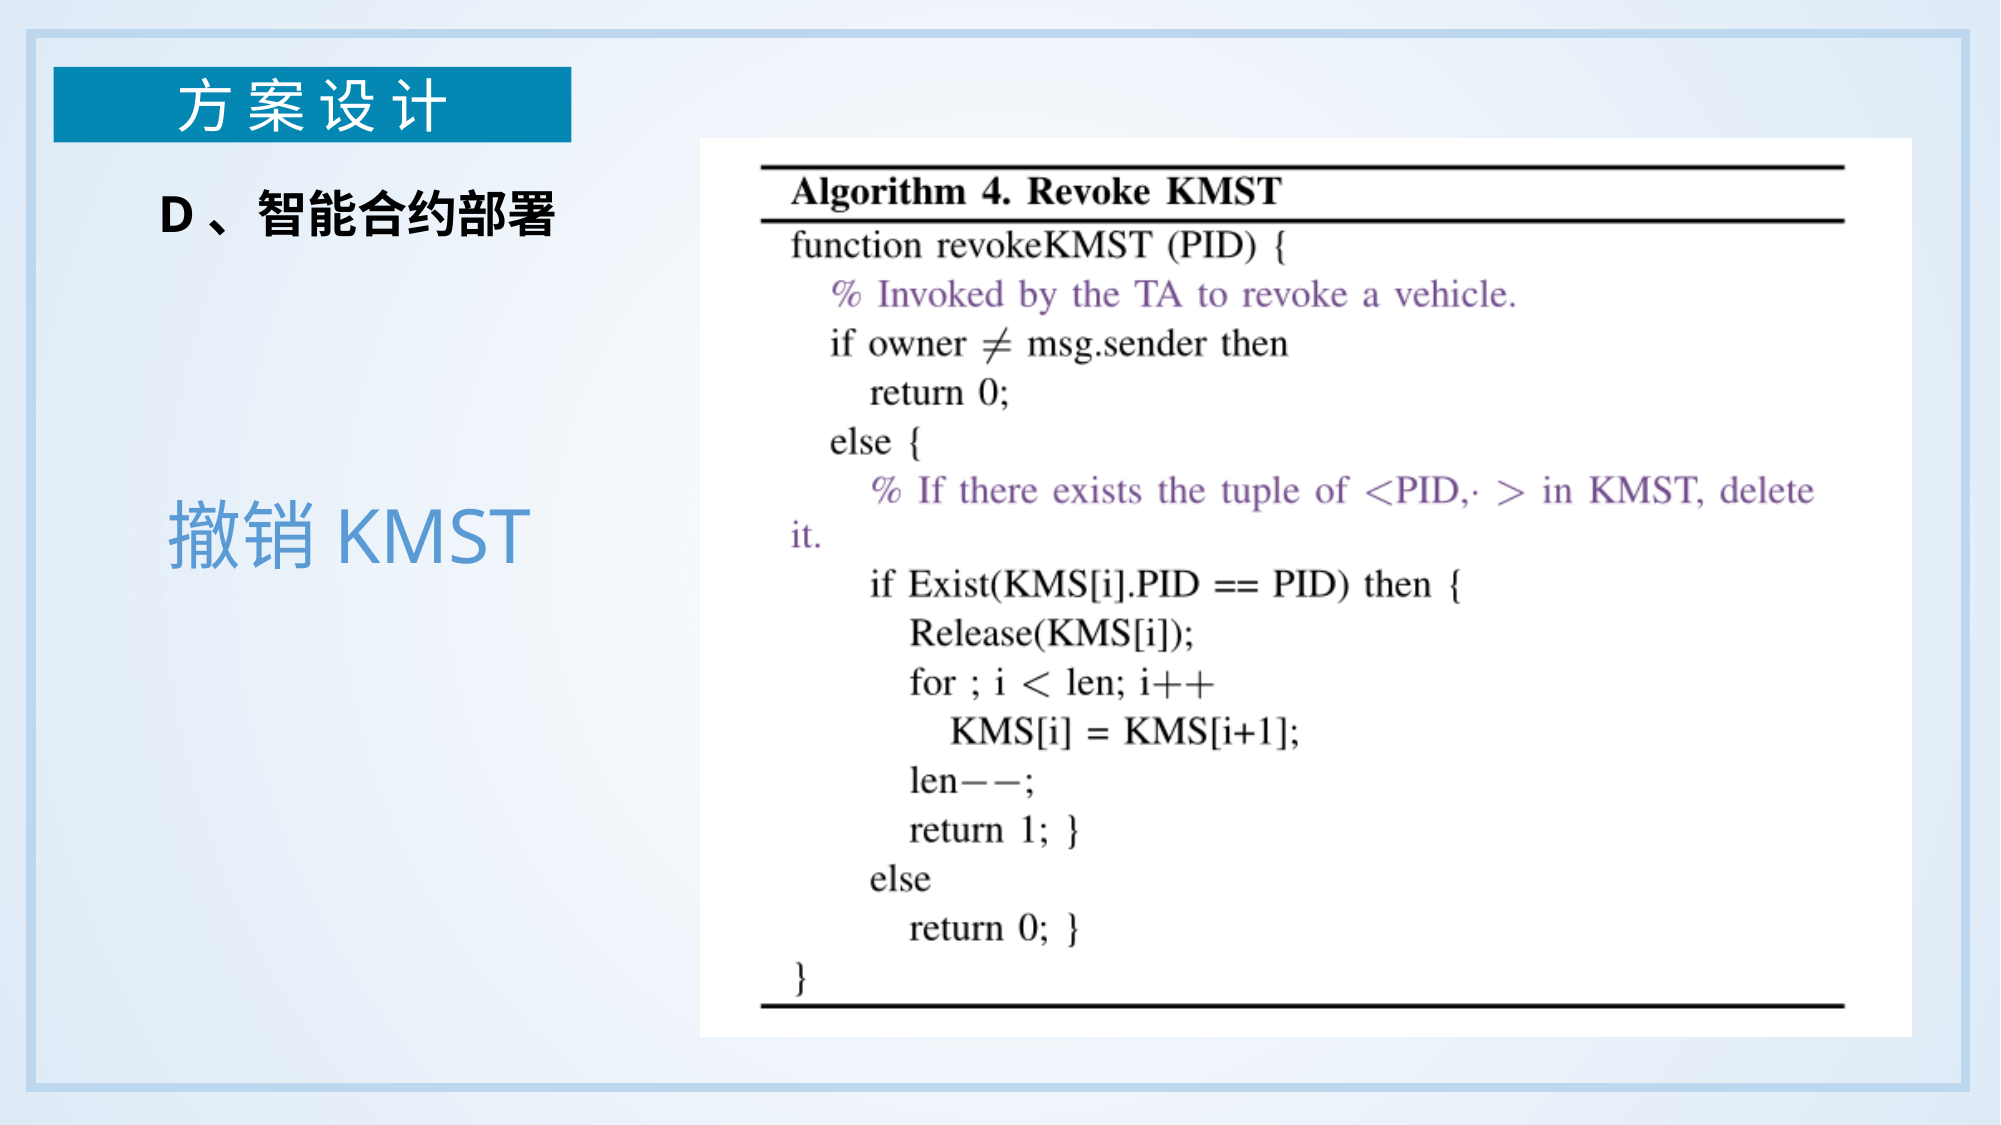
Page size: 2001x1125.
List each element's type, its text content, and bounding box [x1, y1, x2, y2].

text_box 撤销KMST [144, 481, 554, 587]
text_box D、智能合约部署 [143, 175, 588, 251]
text_box [30, 33, 1966, 1089]
text_box 方 案 设 计 [53, 61, 572, 147]
picture [700, 138, 1912, 1037]
